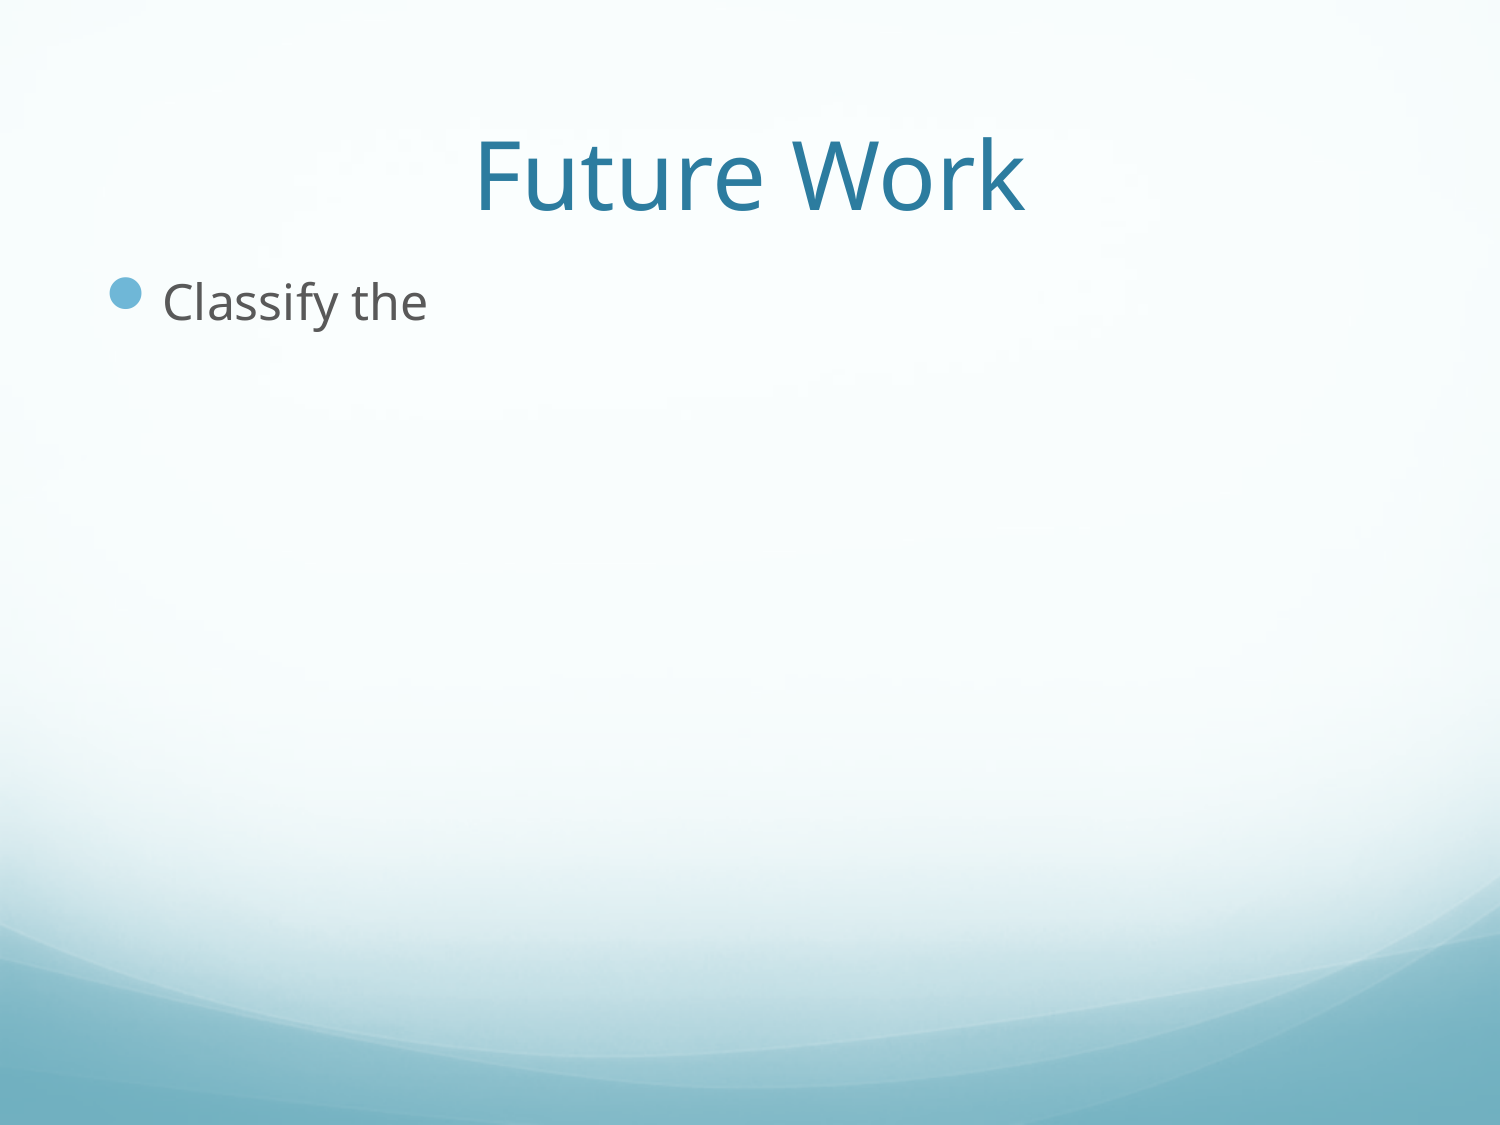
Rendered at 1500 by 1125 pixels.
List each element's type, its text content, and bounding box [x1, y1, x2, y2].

list Classify the [90, 262, 1410, 975]
title Future Work [90, 17, 1410, 237]
